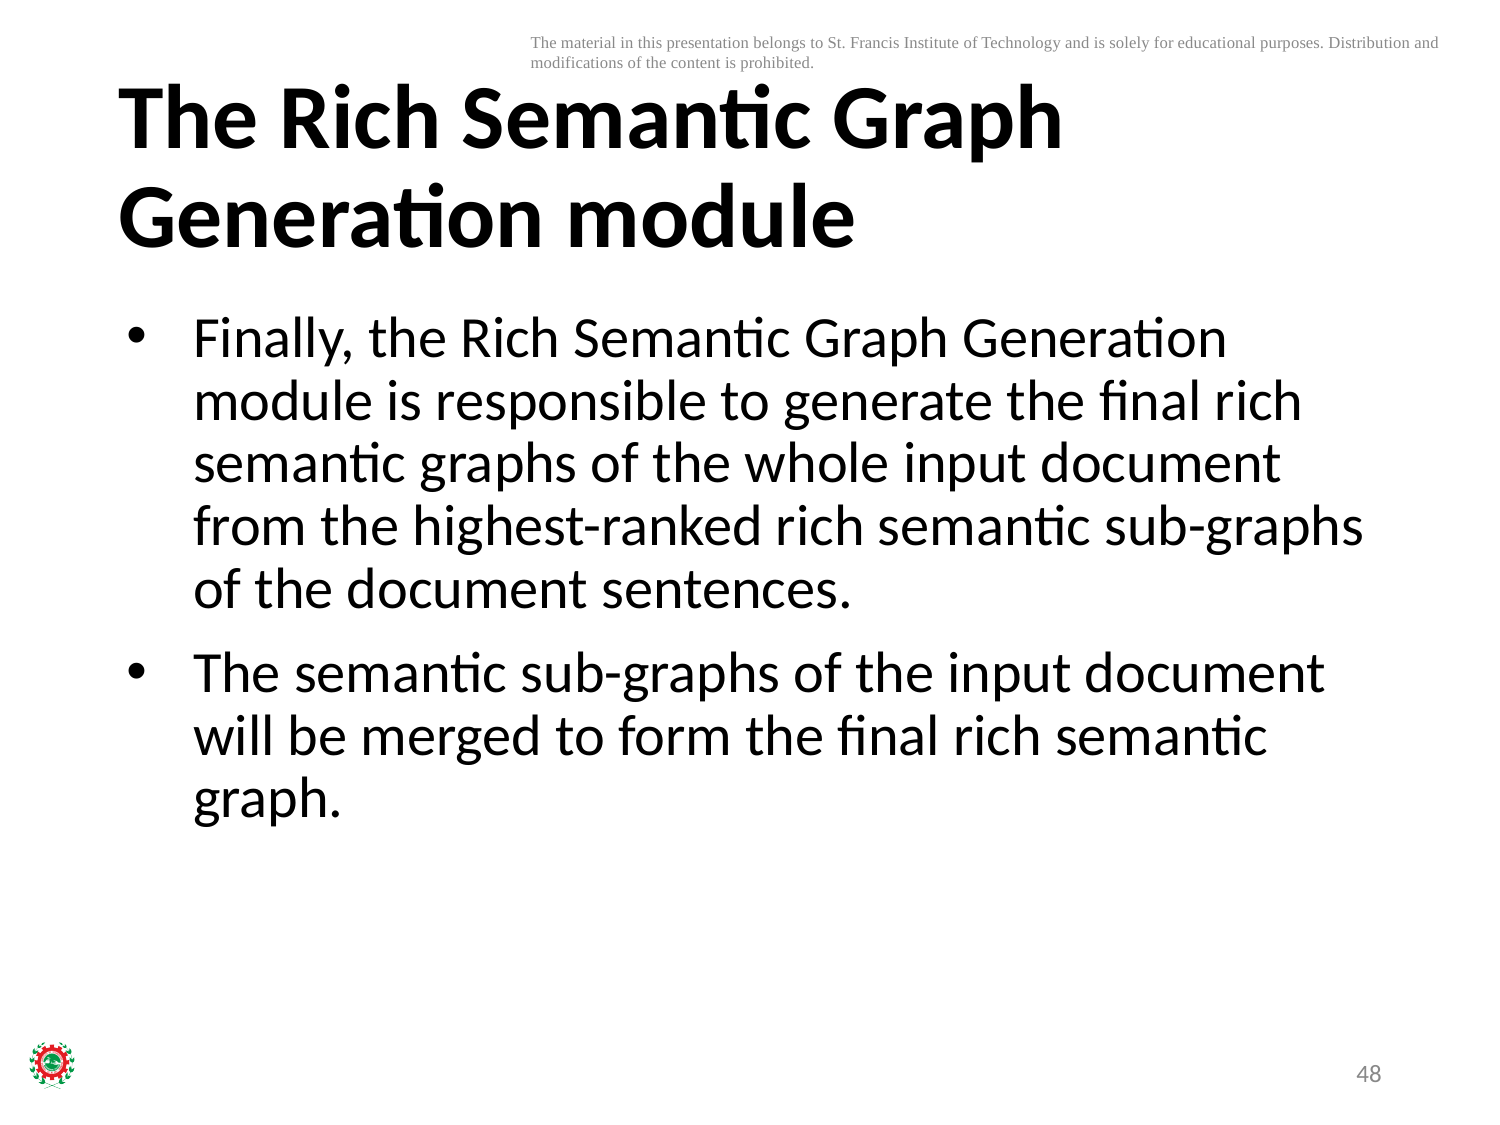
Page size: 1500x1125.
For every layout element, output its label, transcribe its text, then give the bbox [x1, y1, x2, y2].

list Finally, the Rich Semantic Graph Generation module is responsible to generate the final rich semantic graphs of the whole input document from the highest-ranked rich semantic sub-graphs of the document sentences. The semantic sub-graphs of the input document will be merged to form the final rich semantic graph. [103, 299, 1397, 1014]
picture [29, 1042, 75, 1089]
title The Rich Semantic Graph Generation module [103, 59, 1397, 278]
slide_number 48 [1059, 1042, 1397, 1103]
